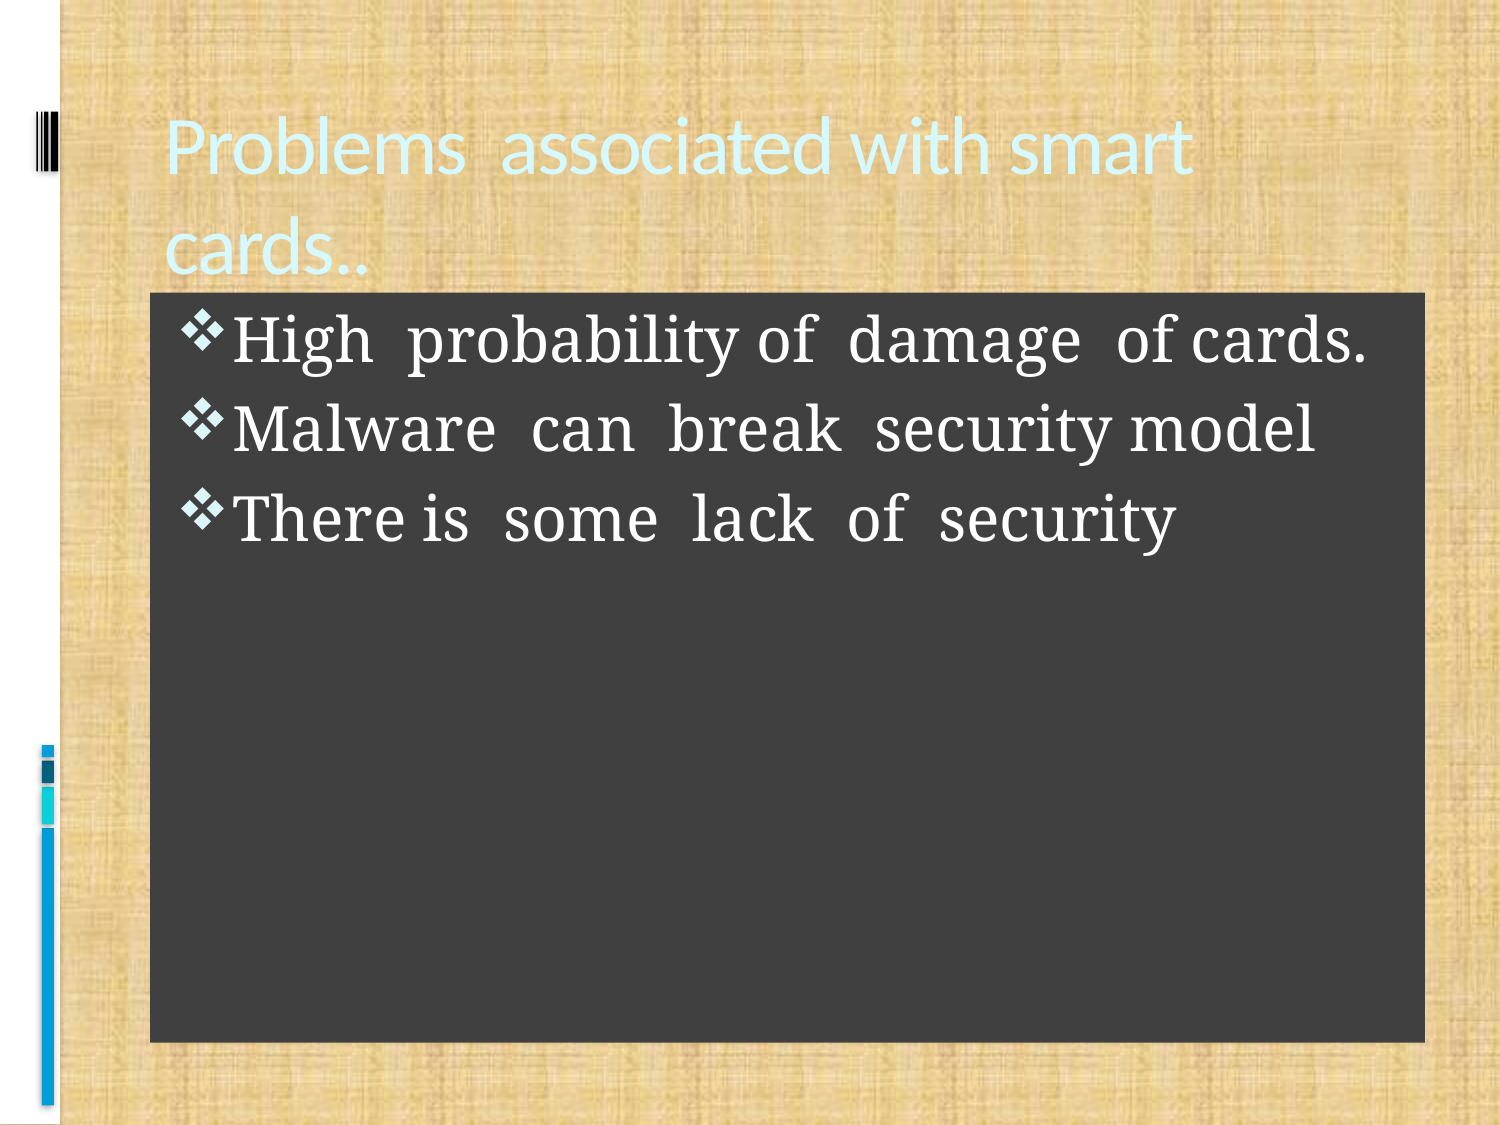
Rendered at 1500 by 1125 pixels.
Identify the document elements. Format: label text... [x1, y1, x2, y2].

title Problems associated with smart cards.. [150, 83, 1425, 234]
list High probability of damage of cards. Malware can break security model There is some lack of security [150, 292, 1425, 1043]
picture [60, 0, 1500, 1125]
